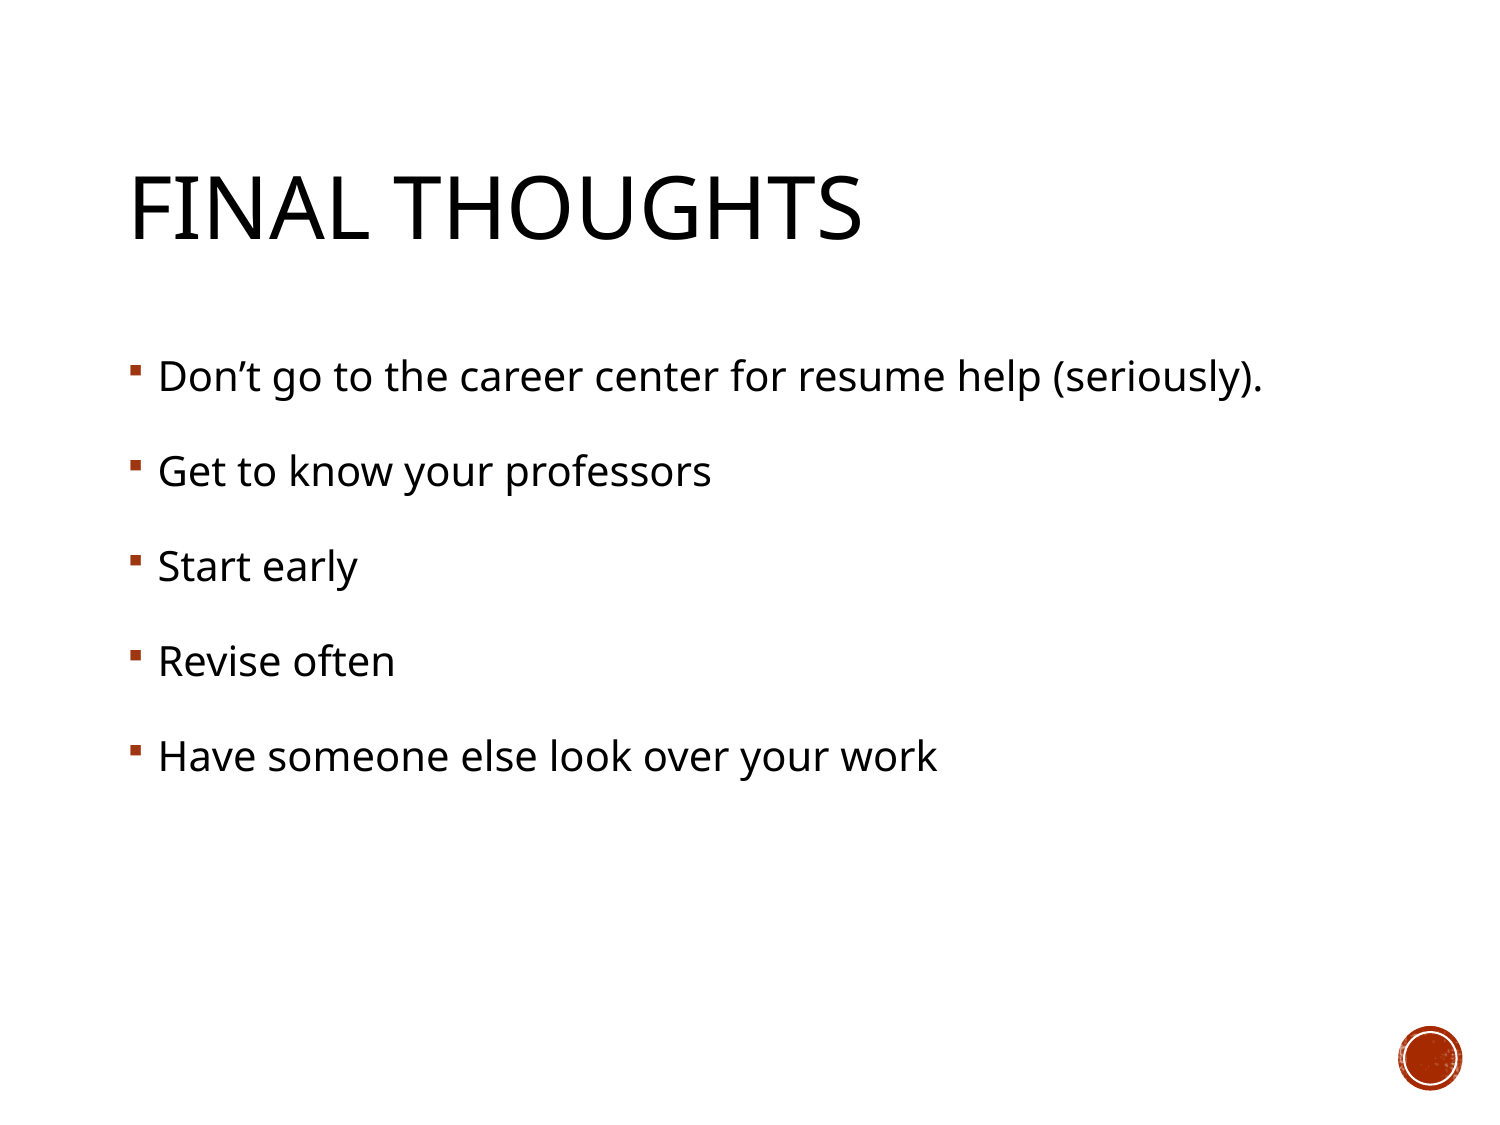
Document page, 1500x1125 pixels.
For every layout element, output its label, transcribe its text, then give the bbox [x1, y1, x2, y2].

title Final Thoughts [112, 79, 1388, 344]
list Don’t go to the career center for resume help (seriously). Get to know your professors Start early Revise often Have someone else look over your work [112, 348, 1388, 1013]
